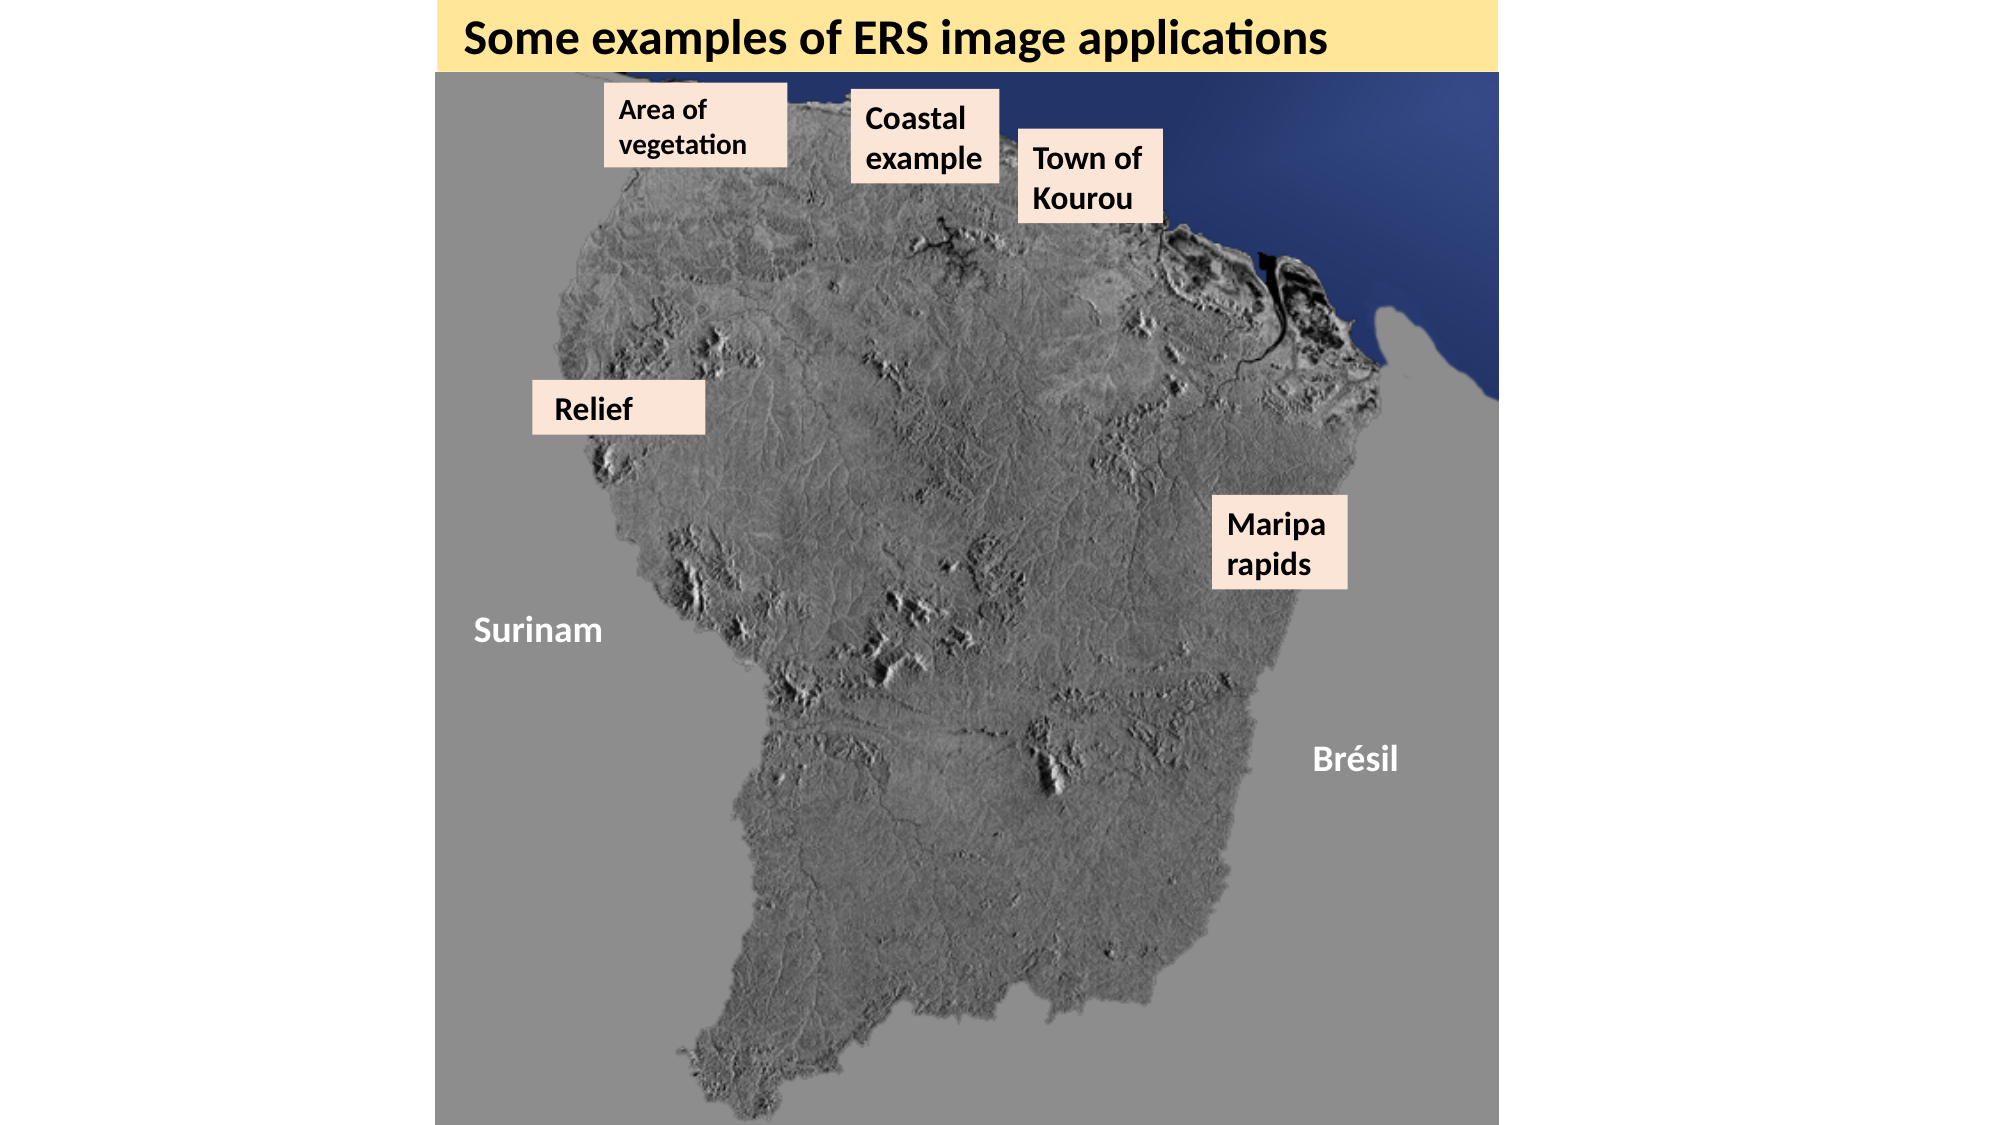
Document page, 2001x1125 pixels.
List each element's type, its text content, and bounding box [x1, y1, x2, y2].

picture [435, 72, 1499, 1125]
text_box Some examples of ERS image applications [437, 0, 1498, 72]
